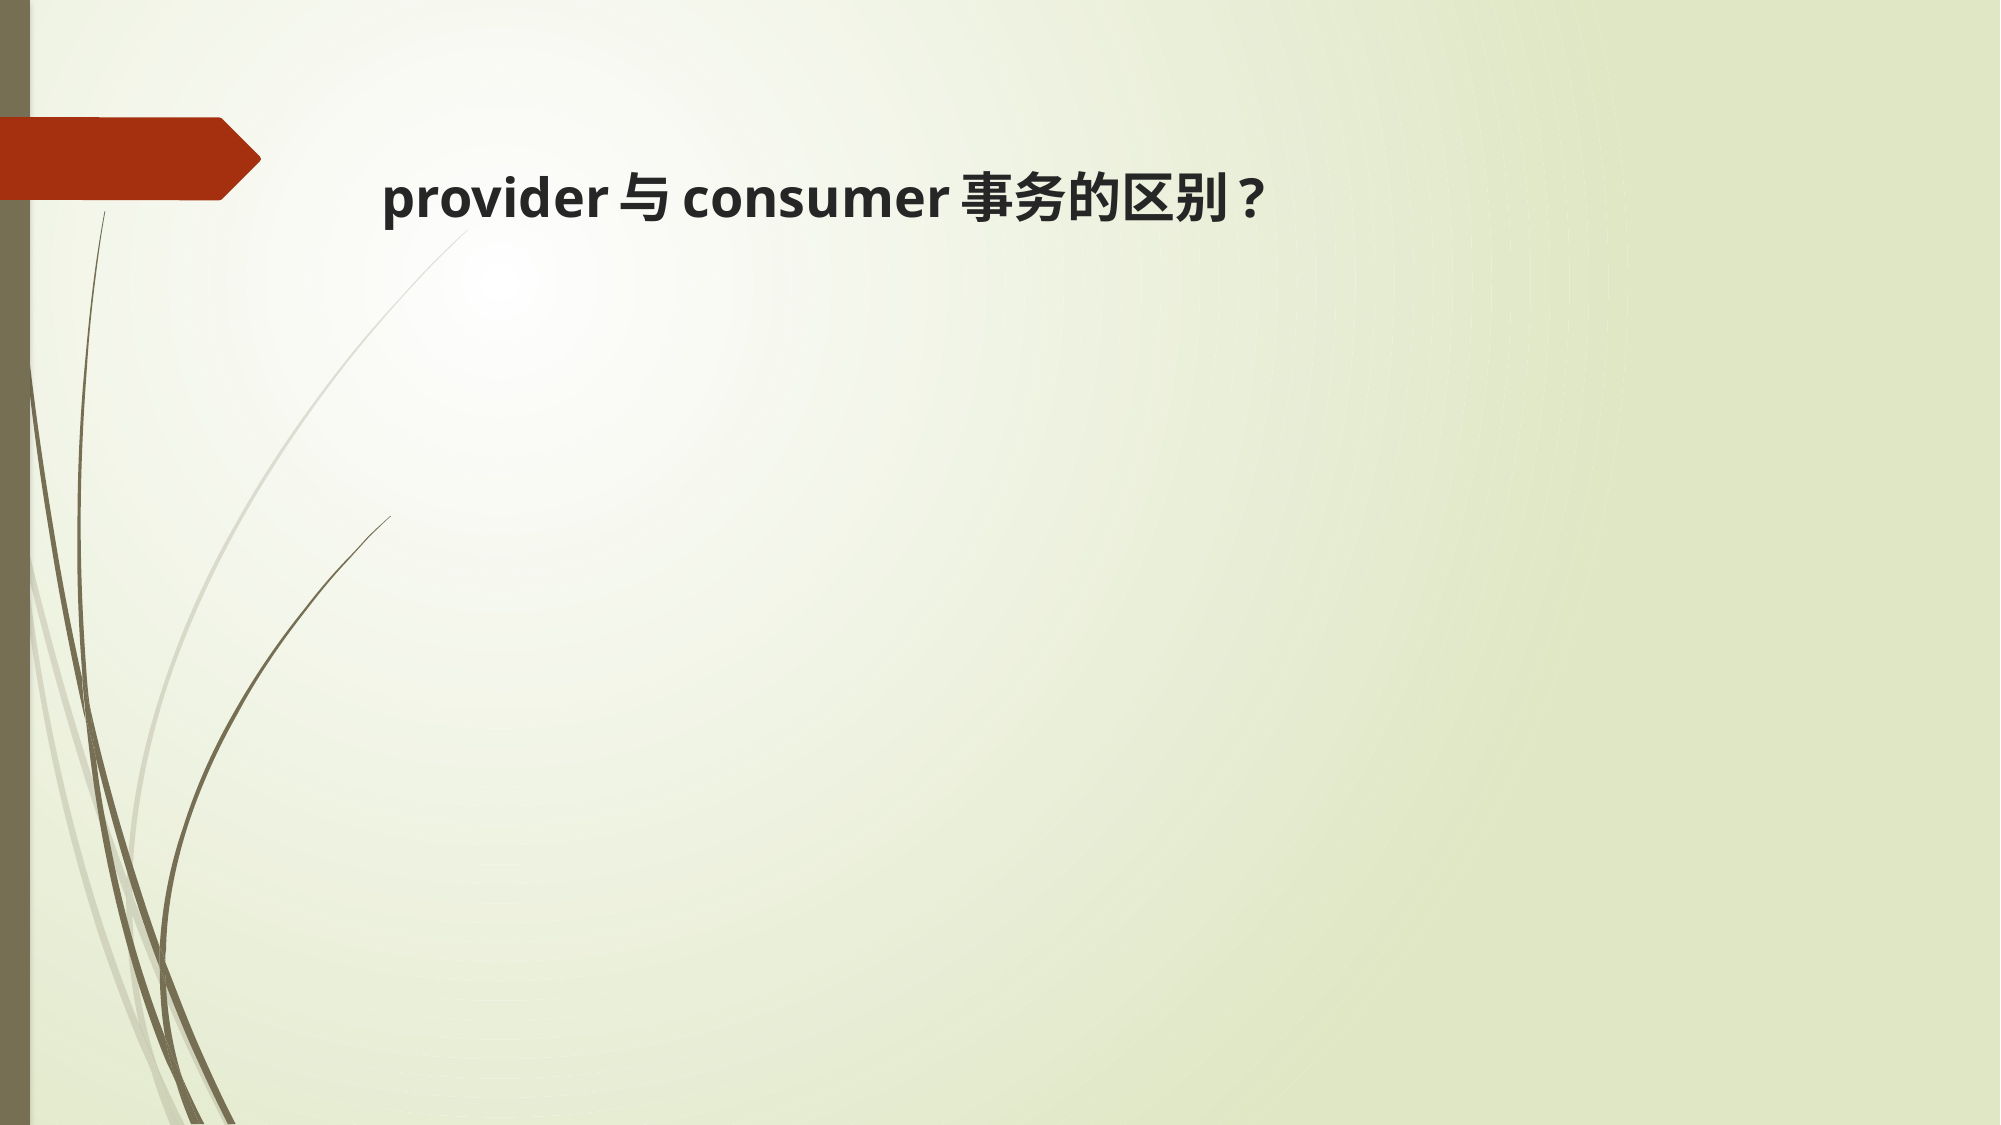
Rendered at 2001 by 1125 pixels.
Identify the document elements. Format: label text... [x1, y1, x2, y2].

title provider与consumer事务的区别? [366, 156, 1829, 367]
